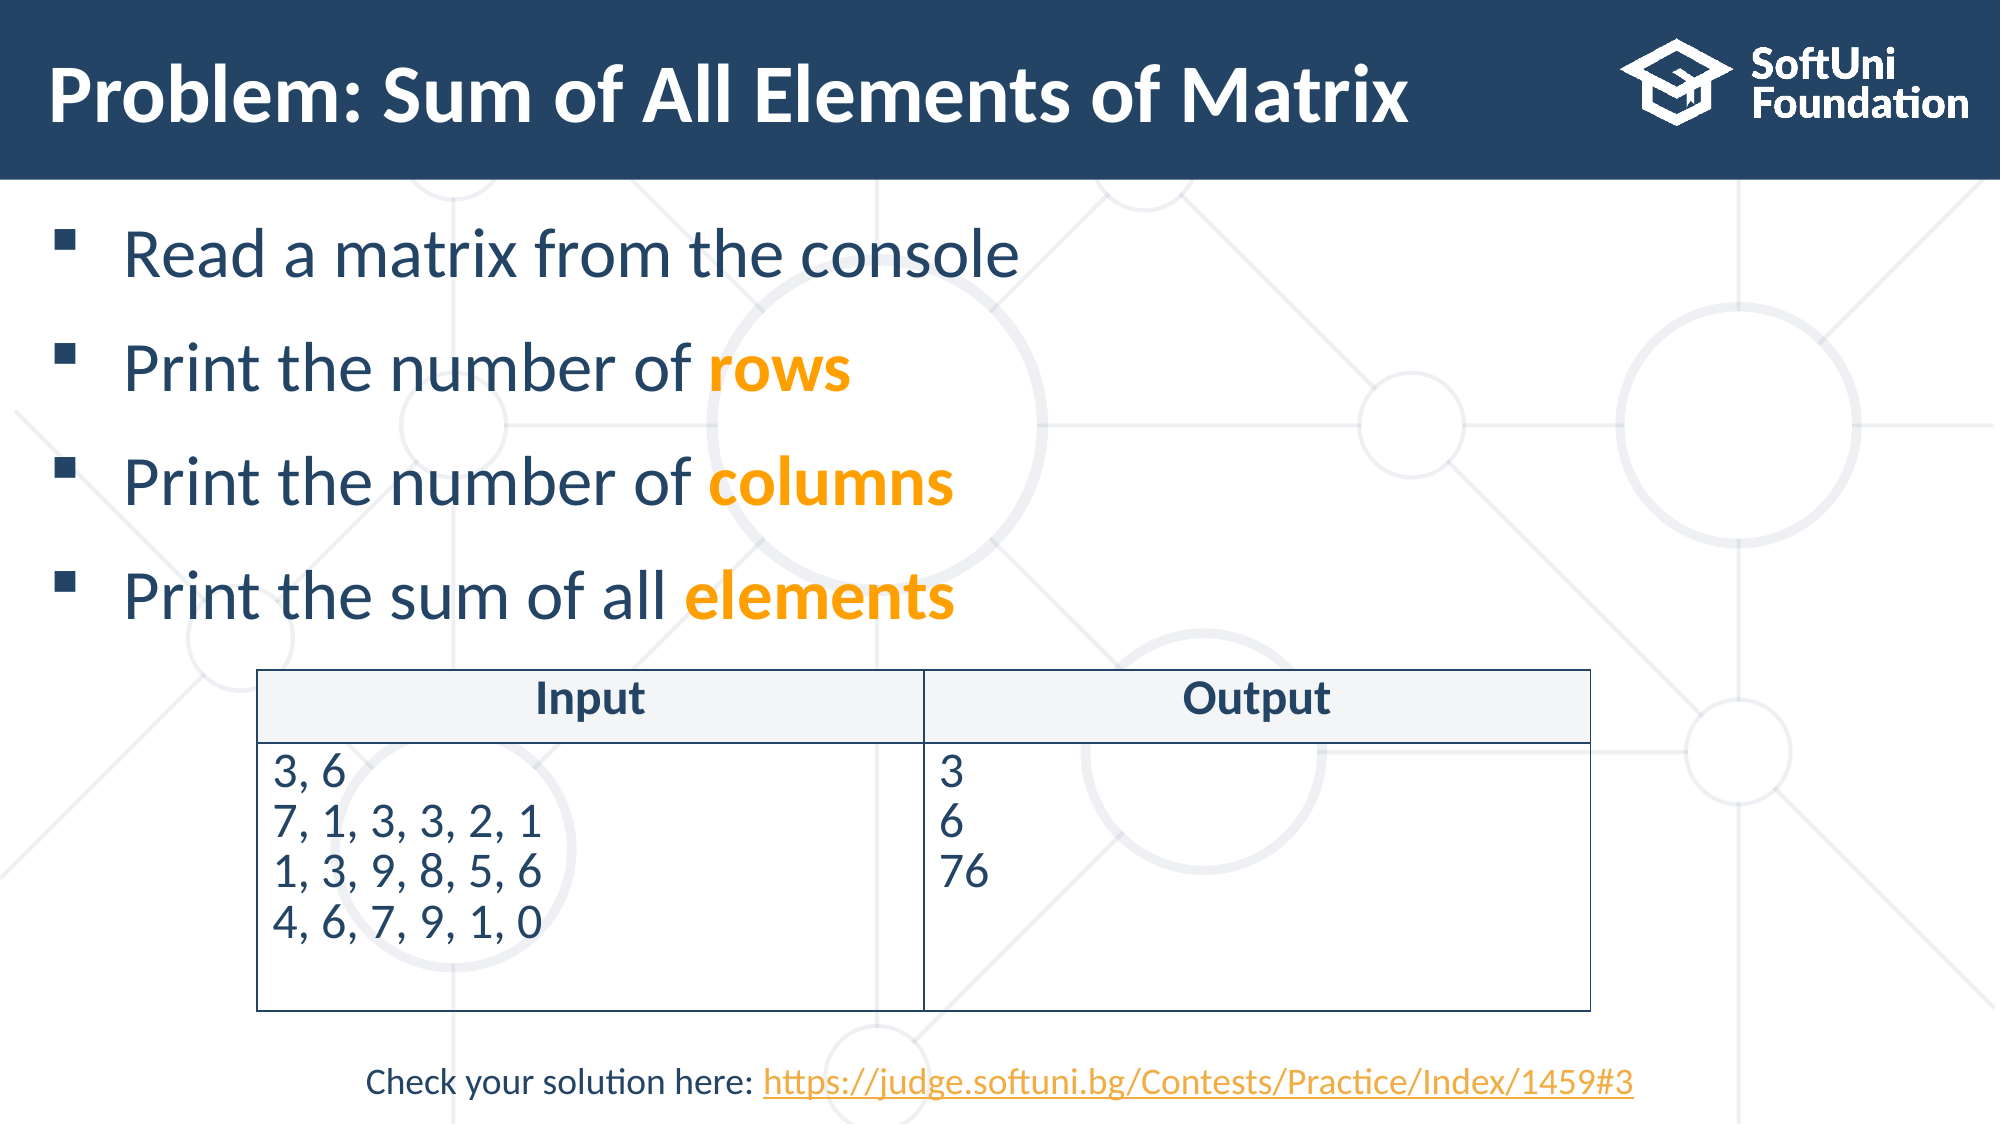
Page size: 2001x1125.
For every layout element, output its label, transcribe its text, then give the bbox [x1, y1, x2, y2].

picture [1619, 38, 1968, 126]
text_box Read a matrix from the console Print the number of rows Print the number of columns Print the sum of all elements [31, 196, 1970, 1050]
table_header Output [925, 671, 1590, 742]
text_box Problem: Sum of All Elements of Matrix [31, 16, 1591, 162]
table_cell 3, 6 7, 1, 3, 3, 2, 1 1, 3, 9, 8, 5, 6 4, 6, 7, 9, 1, 0 [258, 744, 923, 1010]
table_cell 3 6 76 [925, 744, 1590, 1010]
table_header Input [258, 671, 923, 742]
text_box Check your solution here: https://judge.softuni.bg/Contests/Practice/Index/1459#3 [131, 1049, 1869, 1110]
